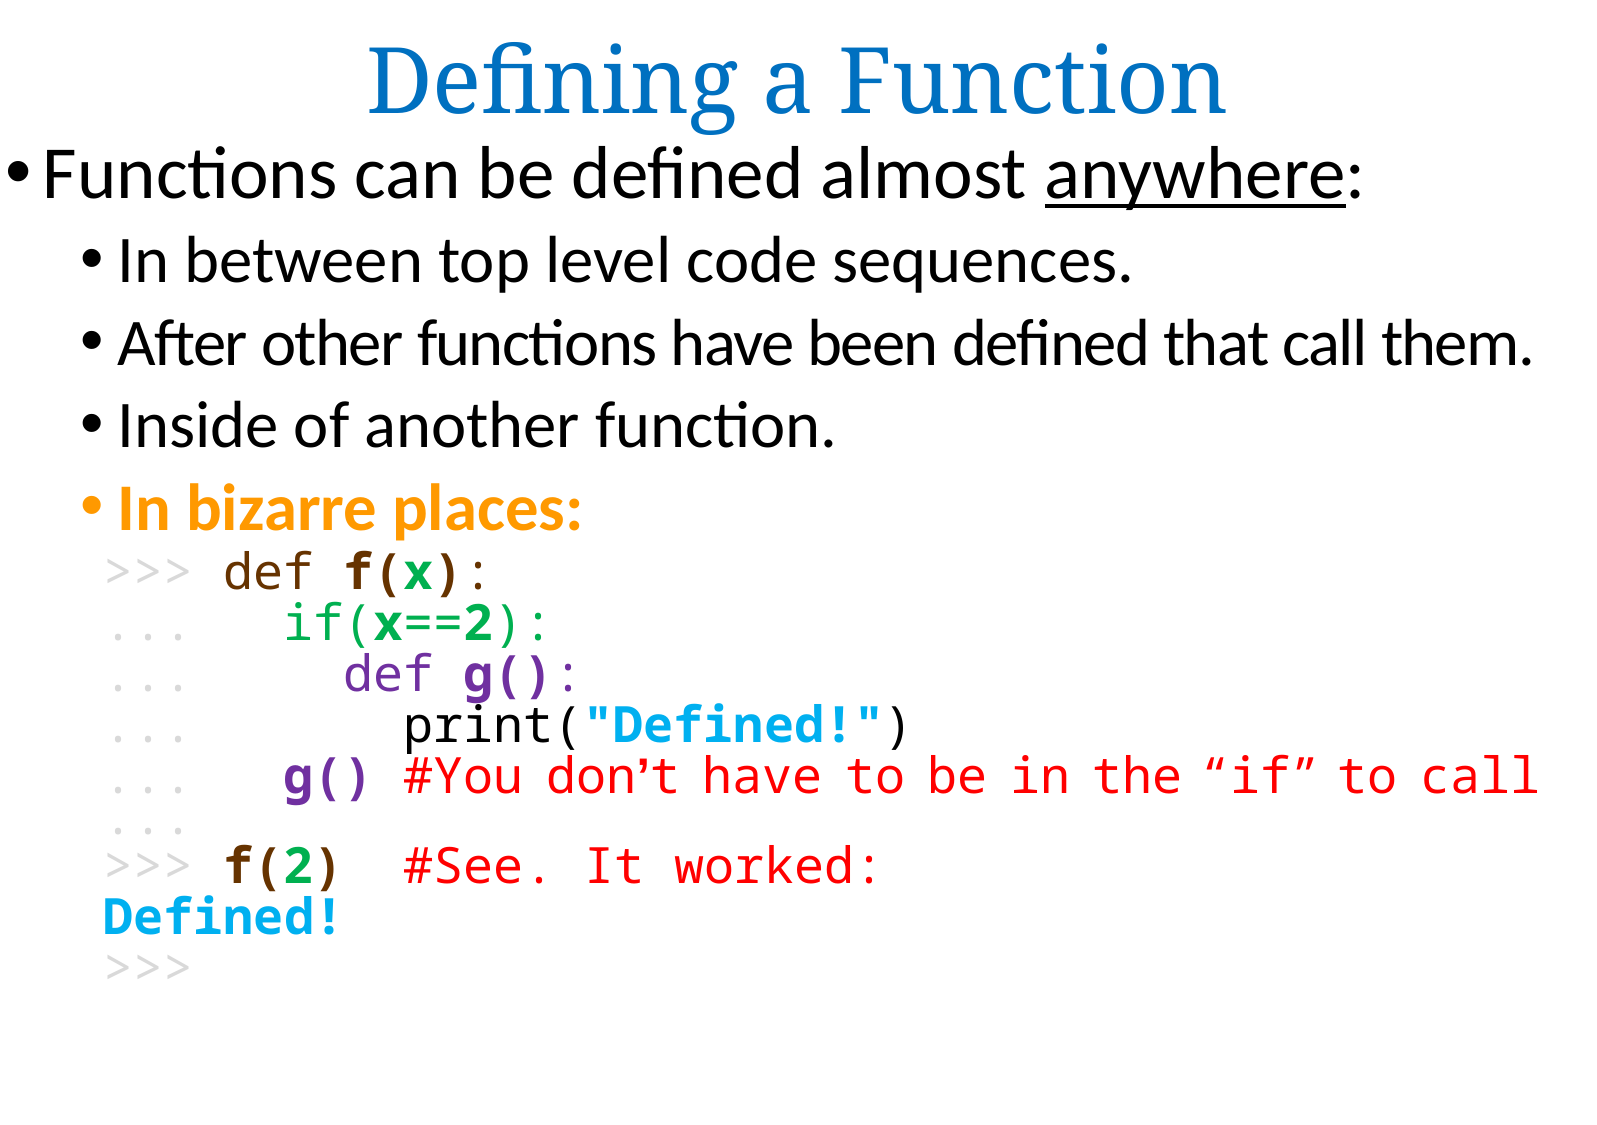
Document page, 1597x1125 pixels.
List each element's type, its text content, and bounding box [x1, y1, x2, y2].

text_box Functions can be defined almost anywhere: In between top level code sequences. After other functions have been defined that call them. Inside of another function. In bizarre places: [0, 126, 1597, 1055]
text_box Defining a Function [0, 4, 1596, 163]
text_box >>> def f(x): ... if(x==2): ... def g(): ... print("Defined!") ... g() #You don’t have to be in the “if” to call ... >>> f(2) #See. It worked: Defined! >>> [88, 541, 1597, 1125]
